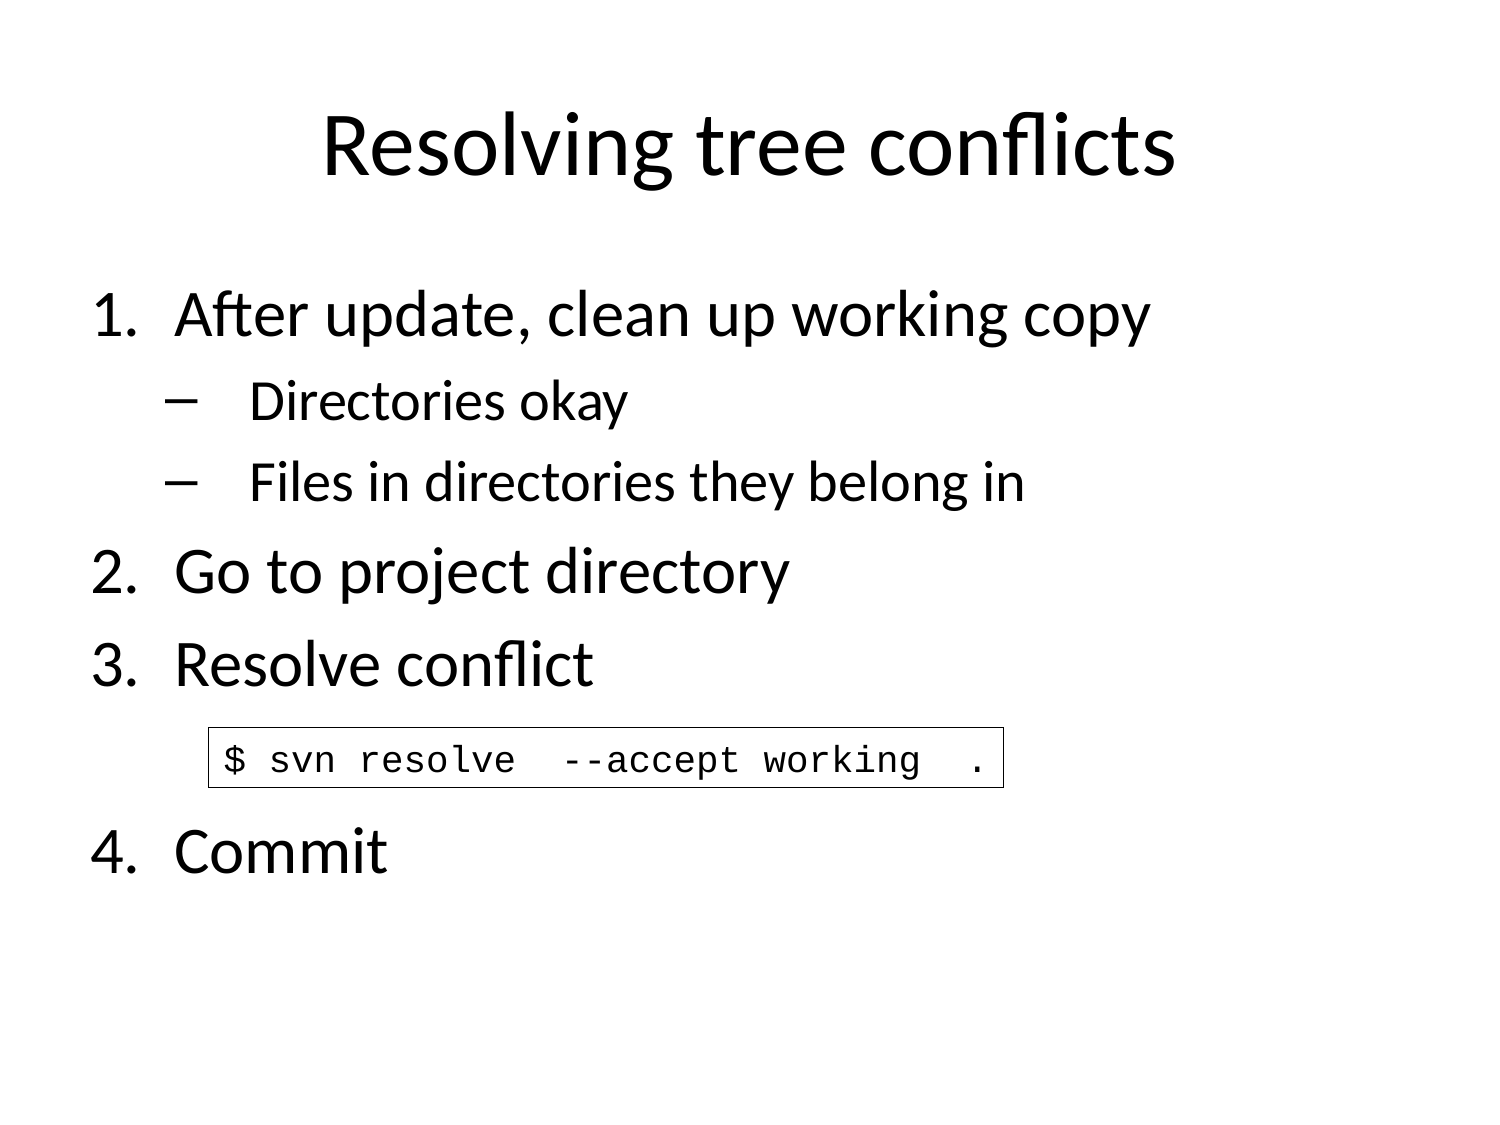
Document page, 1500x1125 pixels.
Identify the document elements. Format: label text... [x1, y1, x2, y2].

title Resolving tree conflicts [75, 45, 1425, 233]
list After update, clean up working copy Directories okay Files in directories they belong in Go to project directory Resolve conflict Commit [75, 262, 1425, 1005]
text_box $ svn resolve --accept working . [208, 727, 1004, 788]
